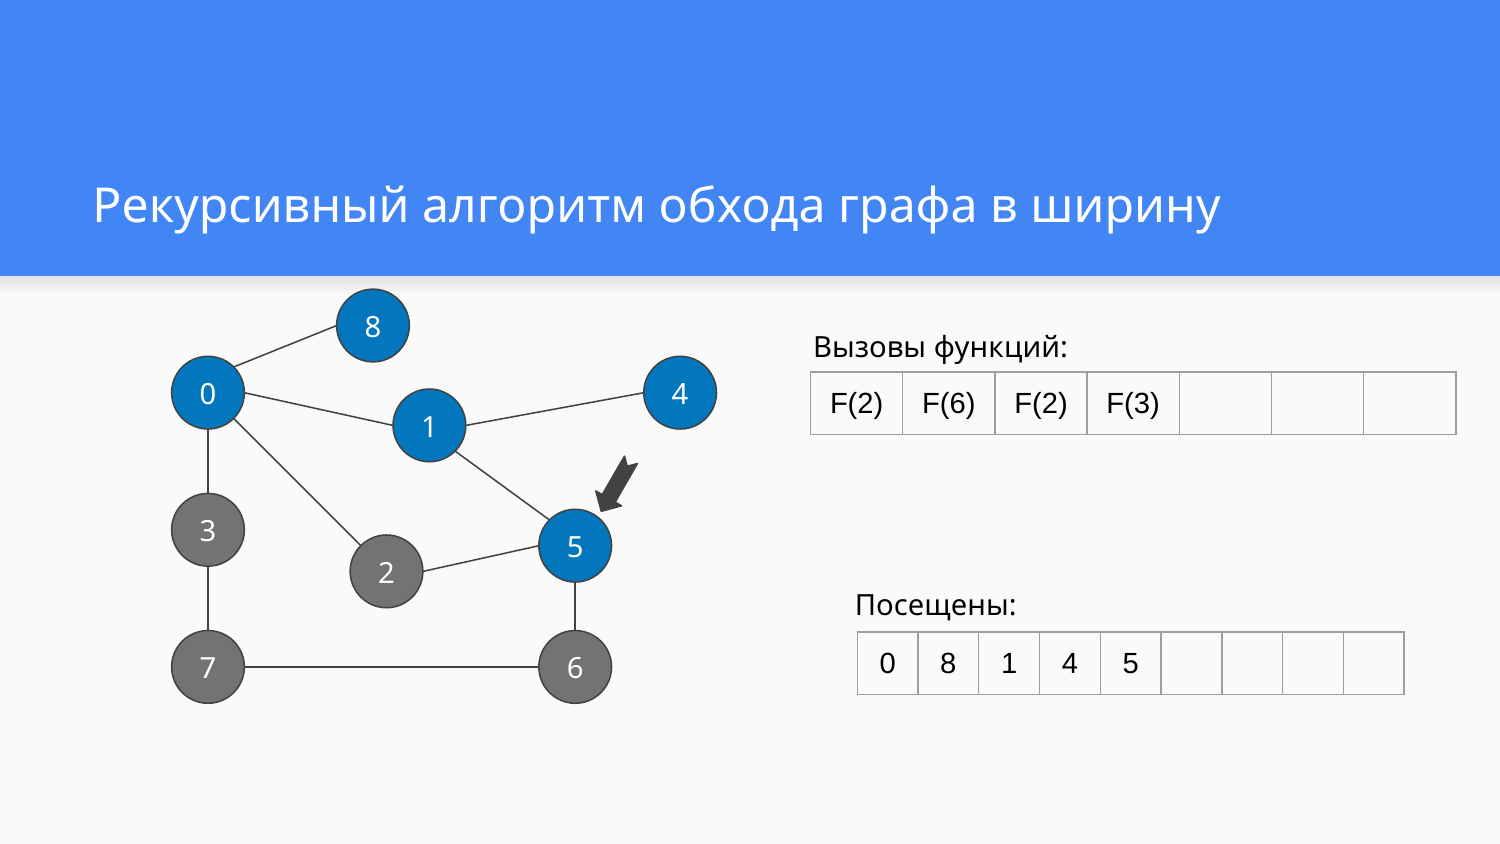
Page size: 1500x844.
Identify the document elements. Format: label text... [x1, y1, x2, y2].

text_box 6 [538, 630, 612, 704]
table_header F(2) [811, 373, 902, 434]
text_box 2 [350, 534, 423, 608]
table_header [1283, 633, 1343, 694]
text_box 7 [171, 630, 245, 704]
table_header [1272, 373, 1363, 434]
text_box 5 [538, 509, 612, 582]
text_box [595, 456, 638, 512]
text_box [465, 392, 644, 426]
table_header 1 [979, 633, 1039, 694]
text_box Вызовы функций: [798, 313, 1346, 357]
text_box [233, 325, 337, 368]
table_header F(2) [996, 373, 1086, 434]
table_header [1344, 633, 1403, 694]
table_header 5 [1101, 633, 1160, 694]
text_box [454, 450, 550, 521]
text_box 4 [643, 356, 717, 430]
text_box 8 [336, 289, 410, 362]
table_header [1223, 633, 1282, 694]
text_box Посещены: [839, 570, 1387, 614]
text_box 1 [393, 388, 465, 462]
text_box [422, 545, 540, 572]
table_header [1180, 373, 1271, 434]
text_box 3 [171, 493, 236, 567]
table_header F(3) [1088, 373, 1179, 434]
text_box 0 [171, 356, 245, 429]
table_header 8 [919, 633, 978, 694]
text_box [233, 418, 362, 546]
title Рекурсивный алгоритм обхода графа в ширину [77, 121, 1427, 248]
table_header [1364, 373, 1455, 434]
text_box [244, 392, 394, 426]
table_header F(6) [903, 373, 994, 434]
table_header 4 [1040, 633, 1100, 694]
table_header 0 [858, 633, 917, 694]
table_header [1162, 633, 1221, 694]
